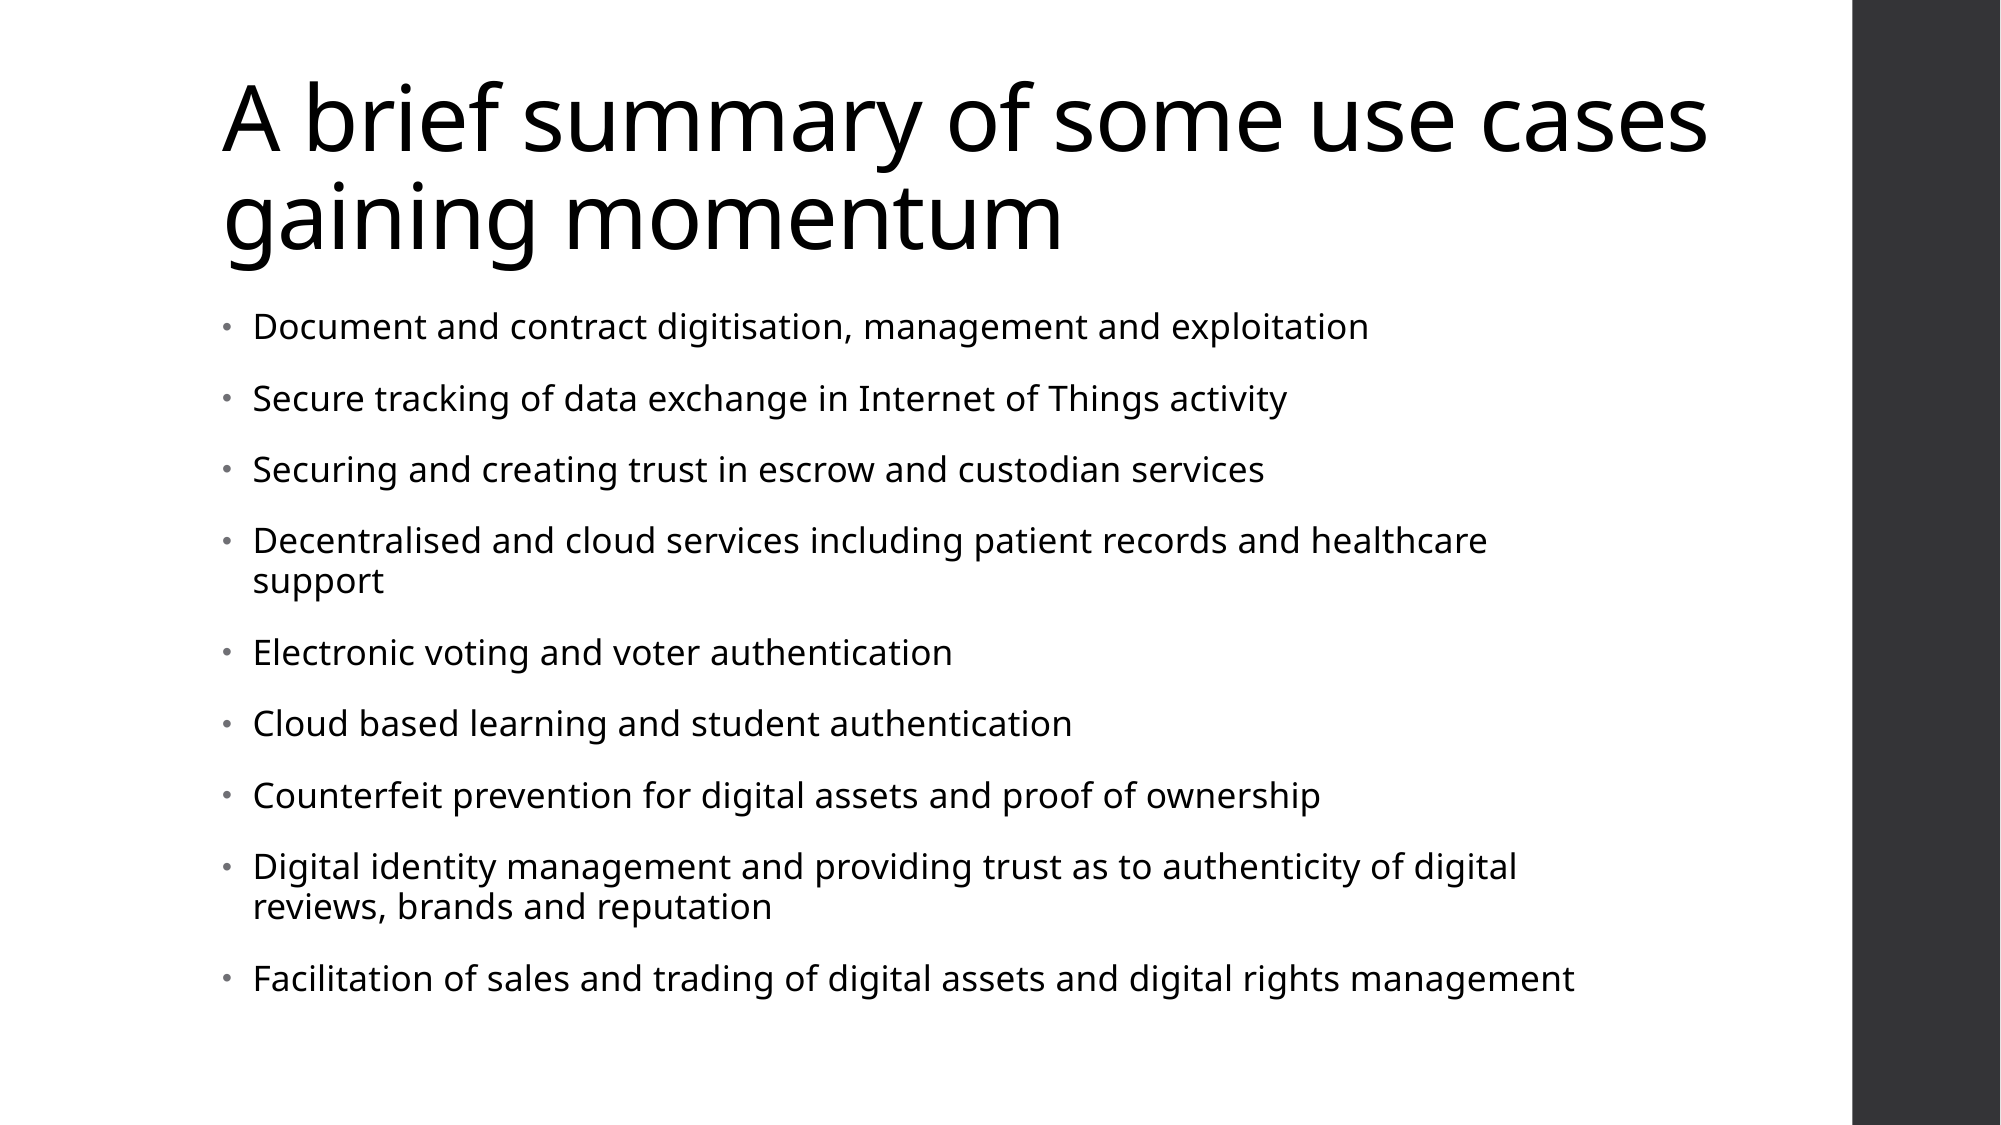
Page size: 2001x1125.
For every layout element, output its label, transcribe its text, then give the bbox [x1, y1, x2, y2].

title A brief summary of some use cases gaining momentum [206, 60, 1797, 278]
list Document and contract digitisation, management and exploitation Secure tracking of data exchange in Internet of Things activity Securing and creating trust in escrow and custodian services Decentralised and cloud services including patient records and healthcare support Electronic voting and voter authentication Cloud based learning and student authentication Counterfeit prevention for digital assets and proof of ownership Digital identity management and providing trust as to authenticity of digital reviews, brands and reputation Facilitation of sales and trading of digital assets and digital rights management [206, 299, 1617, 1014]
